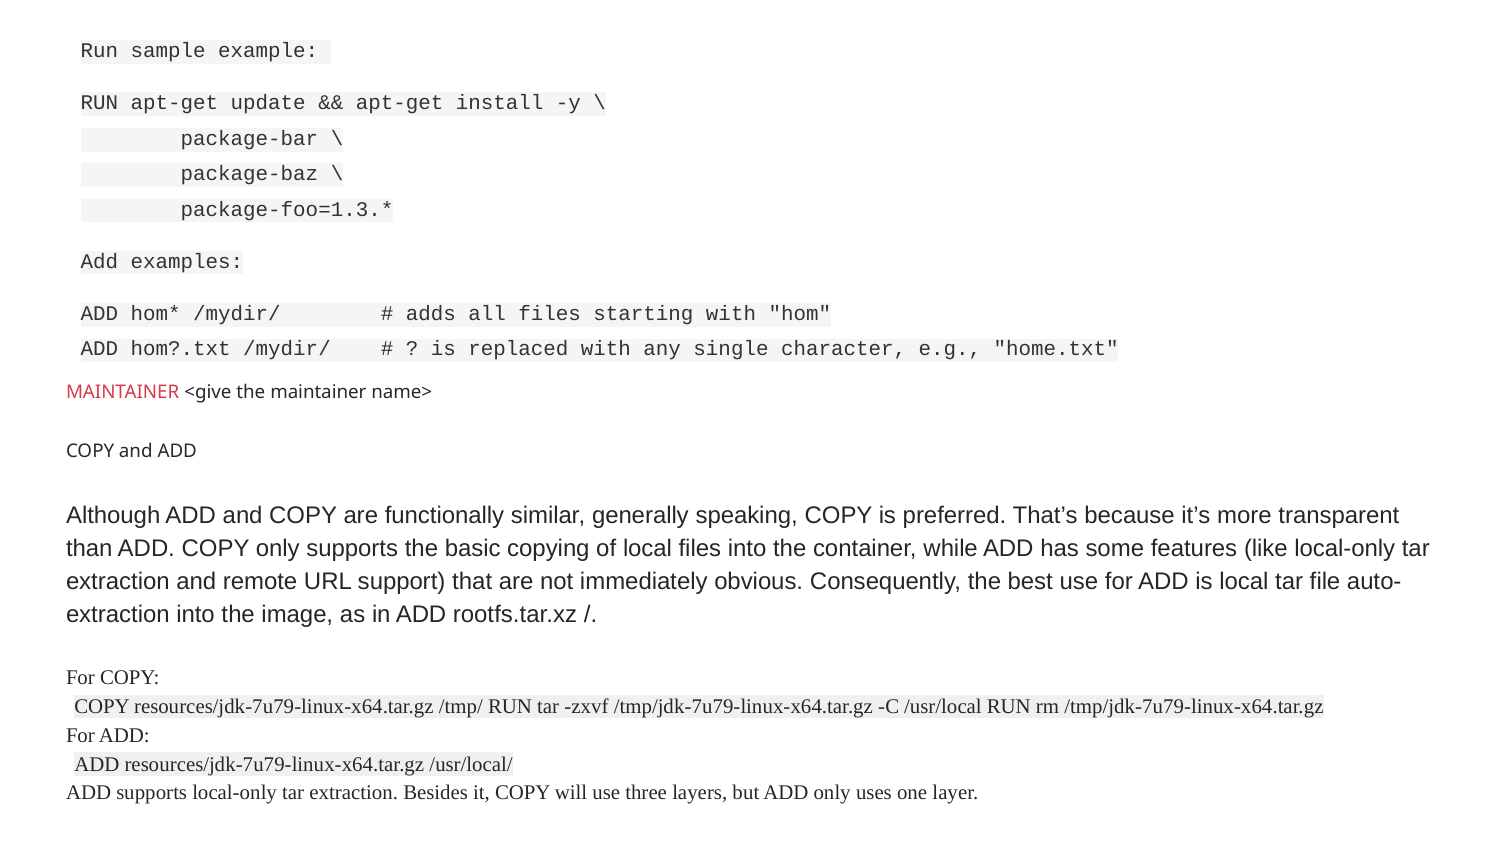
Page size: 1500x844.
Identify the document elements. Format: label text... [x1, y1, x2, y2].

list Run sample example: RUN apt-get update && apt-get install -y \ package-bar \ package-baz \ package-foo=1.3.* Add examples: ADD hom* /mydir/ # adds all files starting with "hom" ADD hom?.txt /mydir/ # ? is replaced with any single character, e.g., "home.txt" MAINTAINER <give the maintainer name> COPY and ADD Although ADD and COPY are functionally similar, generally speaking, COPY is preferred. That’s because it’s more transparent than ADD. COPY only supports the basic copying of local files into the container, while ADD has some features (like local-only tar extraction and remote URL support) that are not immediately obvious. Consequently, the best use for ADD is local tar file auto-extraction into the image, as in ADD rootfs.tar.xz /. For COPY: COPY resources/jdk-7u79-linux-x64.tar.gz /tmp/ RUN tar -zxvf /tmp/jdk-7u79-linux-x64.tar.gz -C /usr/local RUN rm /tmp/jdk-7u79-linux-x64.tar.gz For ADD: ADD resources/jdk-7u79-linux-x64.tar.gz /usr/local/ ADD supports local-only tar extraction. Besides it, COPY will use three layers, but ADD only uses one layer. [51, 11, 1449, 828]
